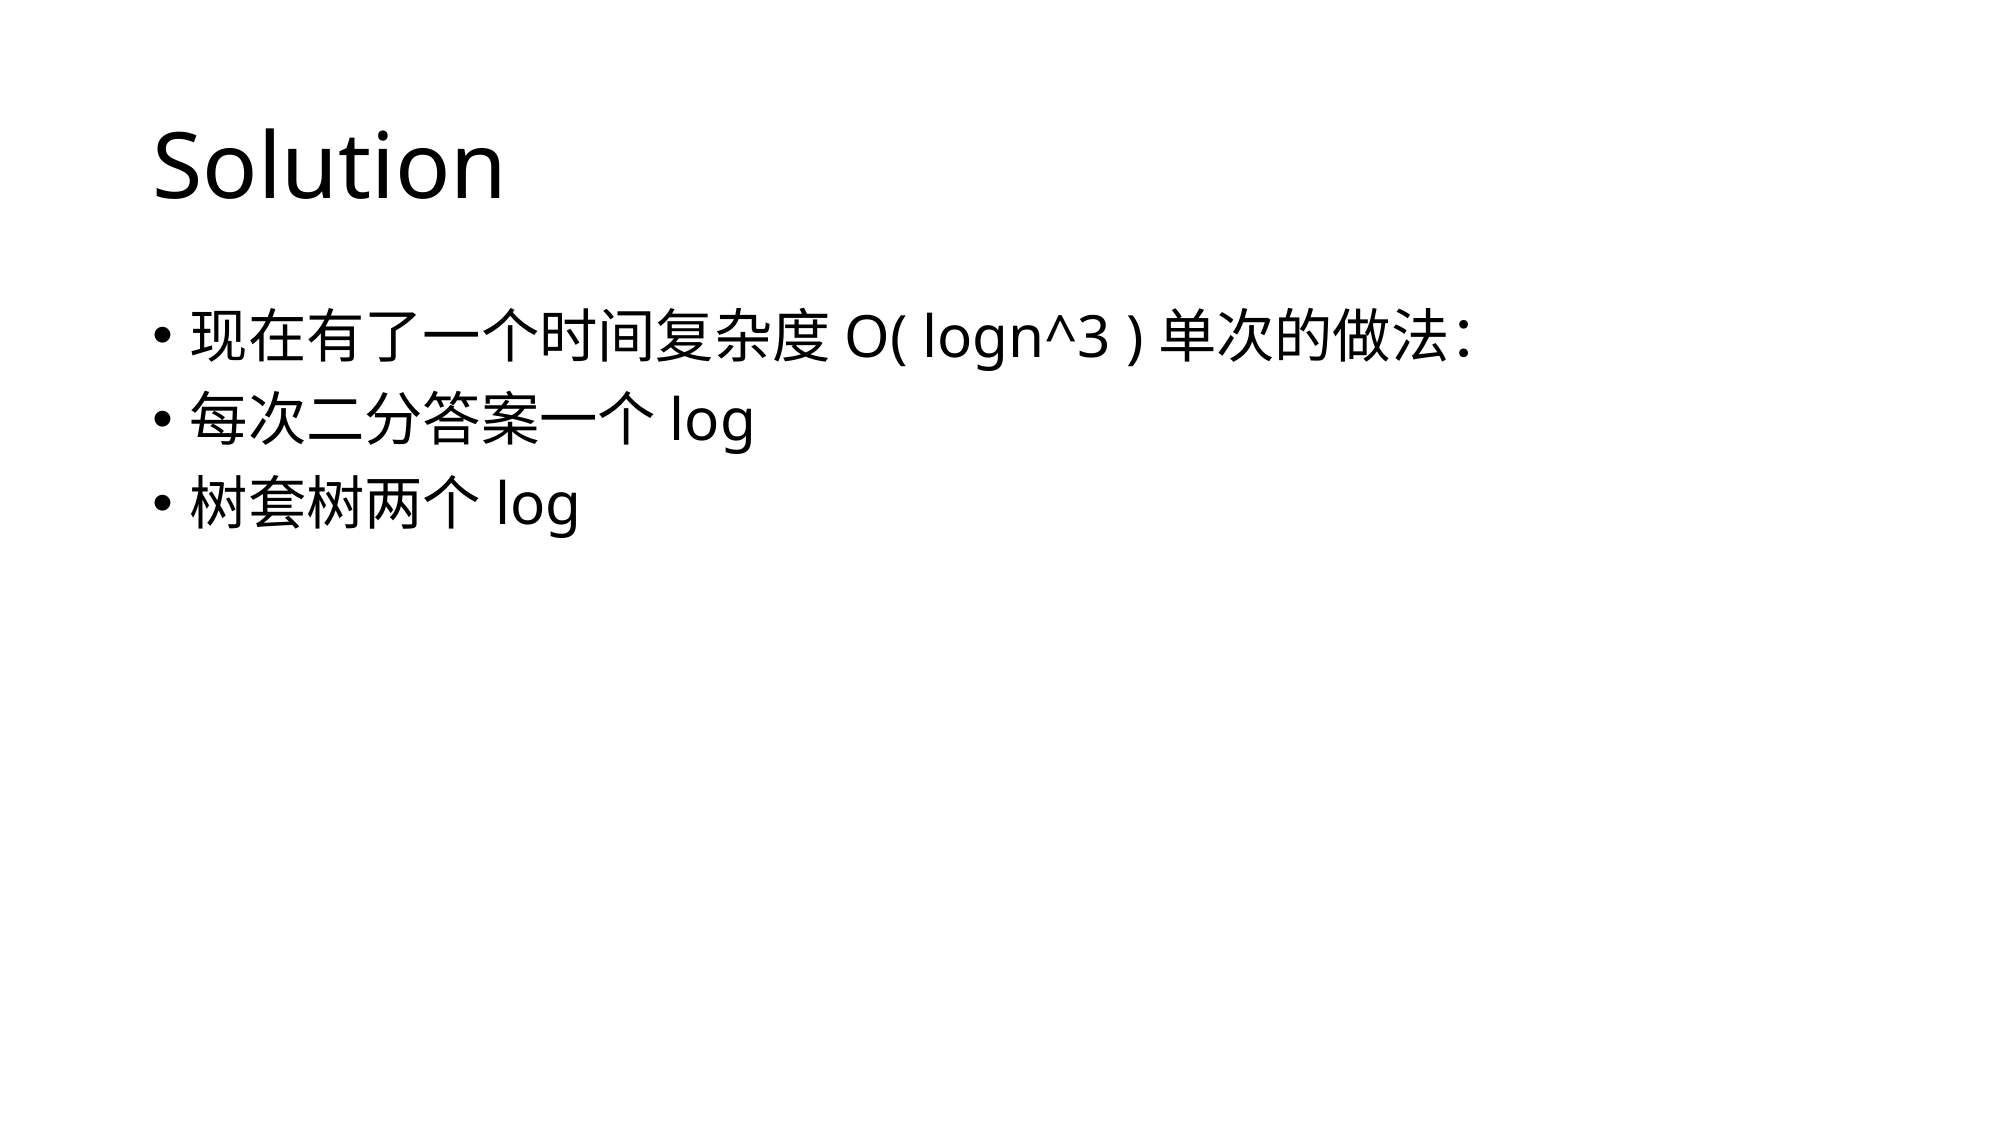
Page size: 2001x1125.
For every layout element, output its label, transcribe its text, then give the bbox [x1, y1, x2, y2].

title Solution [137, 59, 1863, 278]
list 现在有了一个时间复杂度O( logn^3 )单次的做法： 每次二分答案一个log 树套树两个log [137, 299, 1863, 1014]
